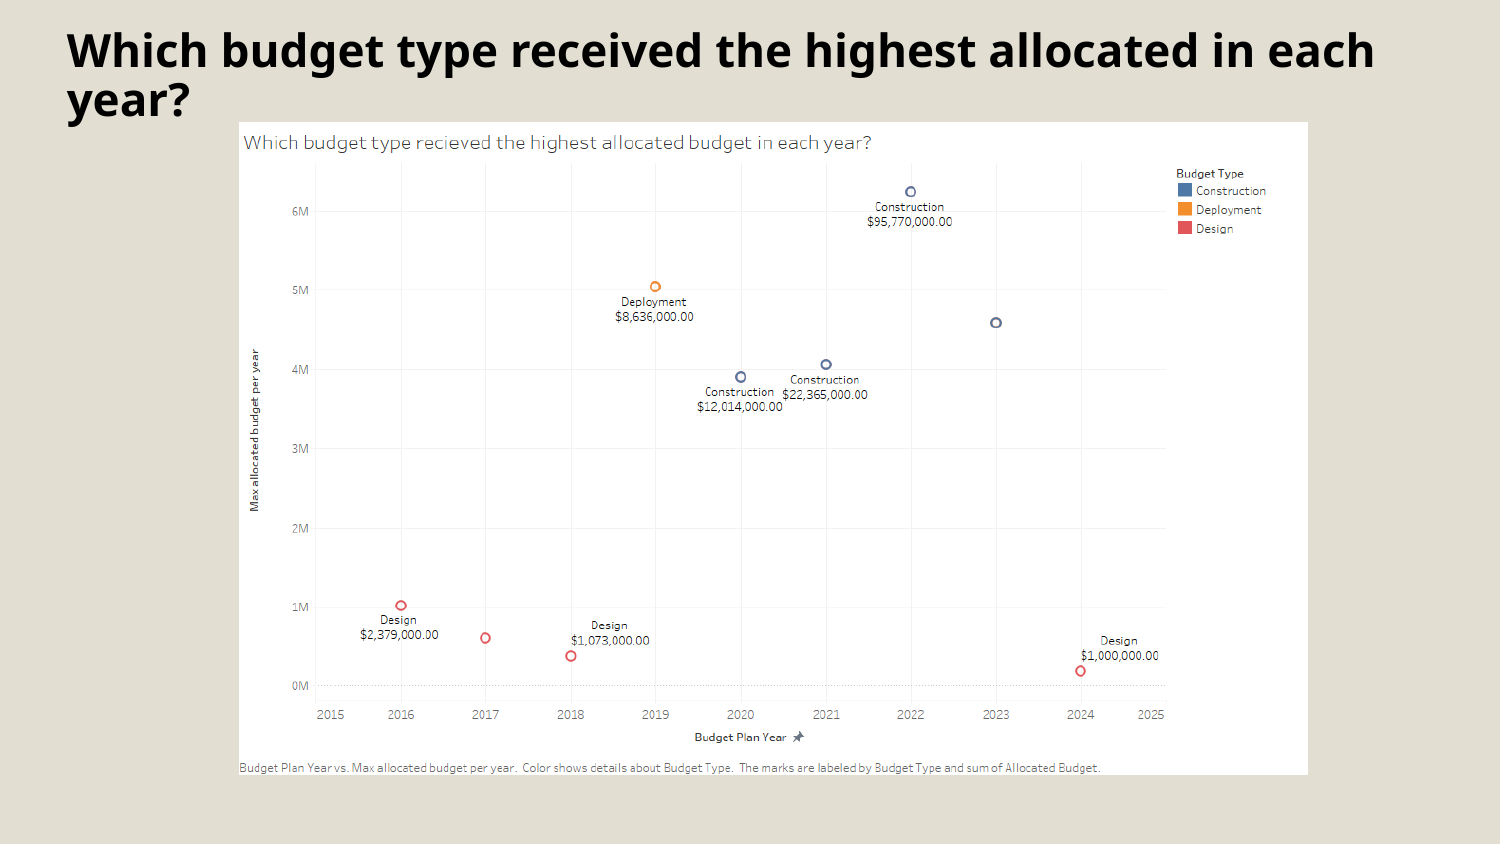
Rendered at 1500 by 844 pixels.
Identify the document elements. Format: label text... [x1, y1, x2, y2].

list Which budget type received the highest allocated in each year? [51, 31, 1425, 142]
picture [239, 122, 1308, 775]
